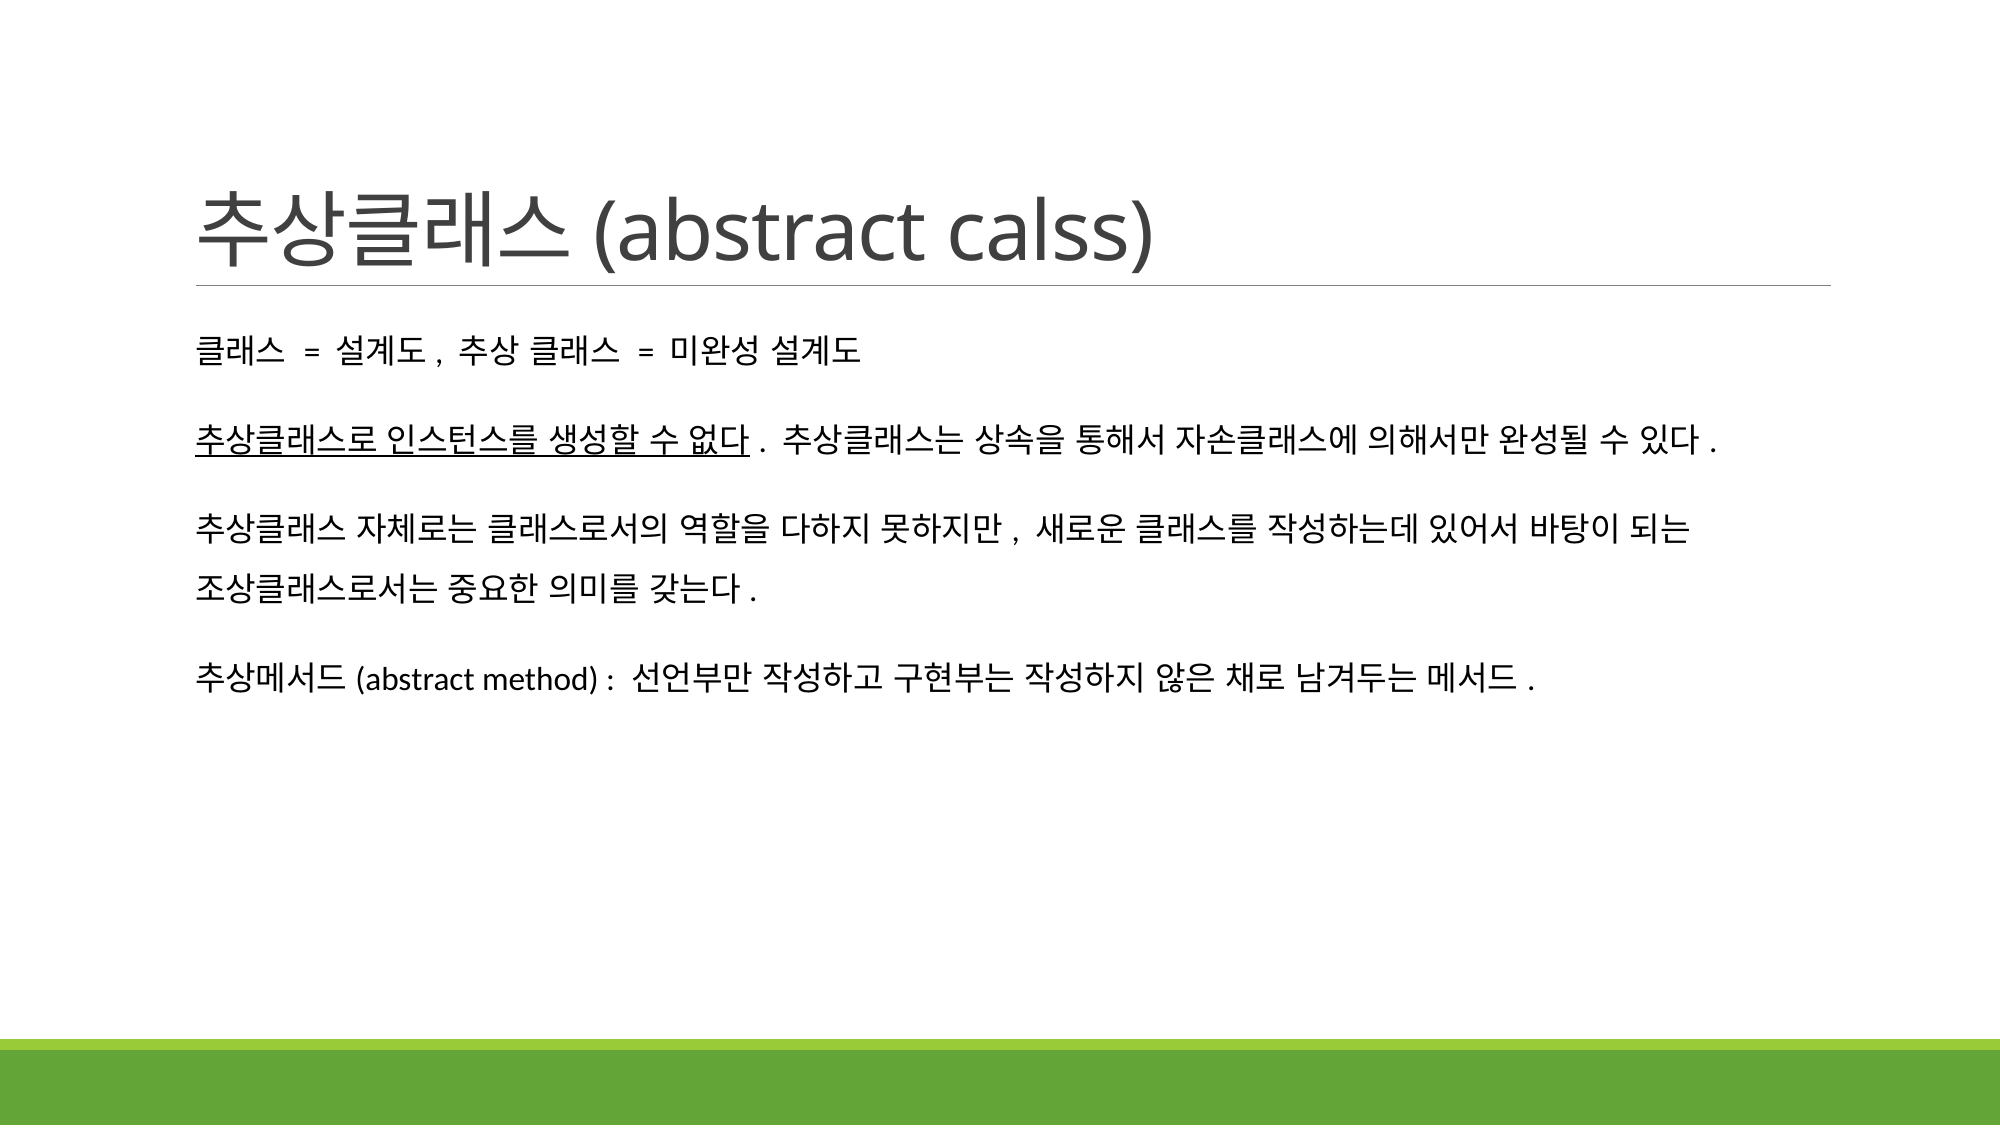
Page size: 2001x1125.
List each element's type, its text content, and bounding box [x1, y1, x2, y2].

list 클래스 = 설계도, 추상 클래스 = 미완성 설계도 추상클래스로 인스턴스를 생성할 수 없다. 추상클래스는 상속을 통해서 자손클래스에 의해서만 완성될 수 있다. 추상클래스 자체로는 클래스로서의 역할을 다하지 못하지만, 새로운 클래스를 작성하는데 있어서 바탕이 되는 조상클래스로서는 중요한 의미를 갖는다. 추상메서드(abstract method) : 선언부만 작성하고 구현부는 작성하지 않은 채로 남겨두는 메서드. [180, 302, 1830, 963]
title 추상클래스(abstract calss) [180, 47, 1830, 285]
